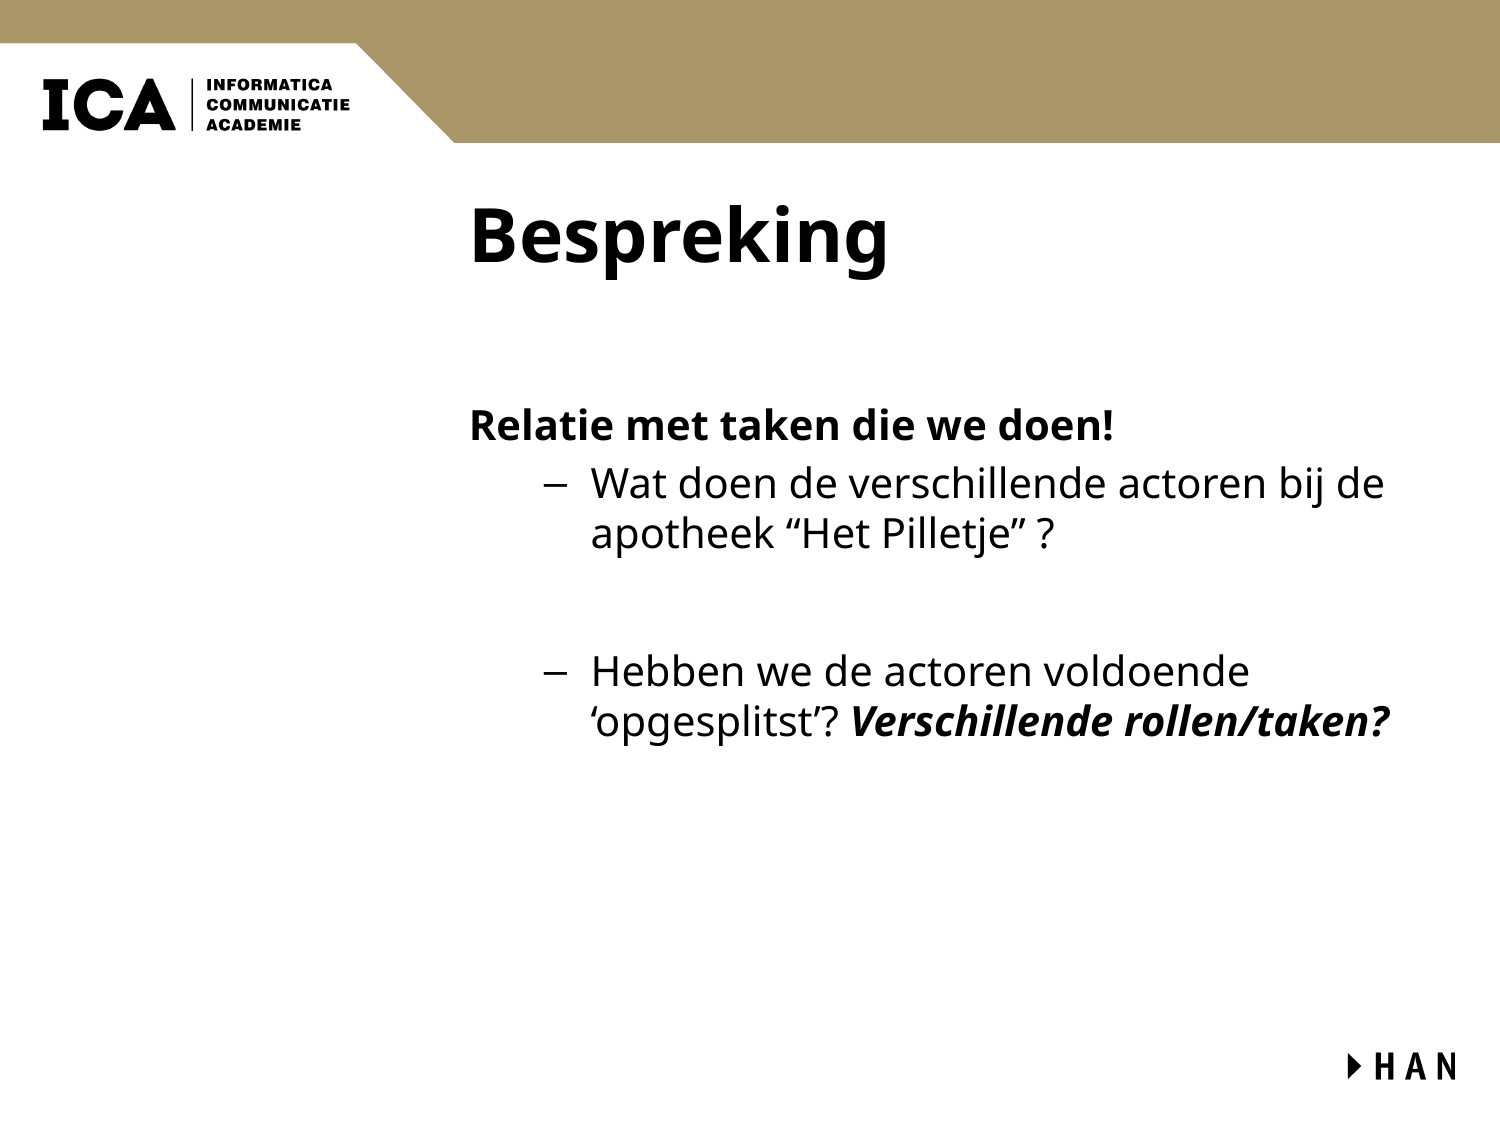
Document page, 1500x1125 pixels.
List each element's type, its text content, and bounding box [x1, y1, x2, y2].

title Bespreking [453, 179, 1455, 287]
list Relatie met taken die we doen! Wat doen de verschillende actoren bij de apotheek “Het Pilletje” ? Hebben we de actoren voldoende ‘opgesplitst’? Verschillende rollen/taken? [453, 391, 1455, 1040]
